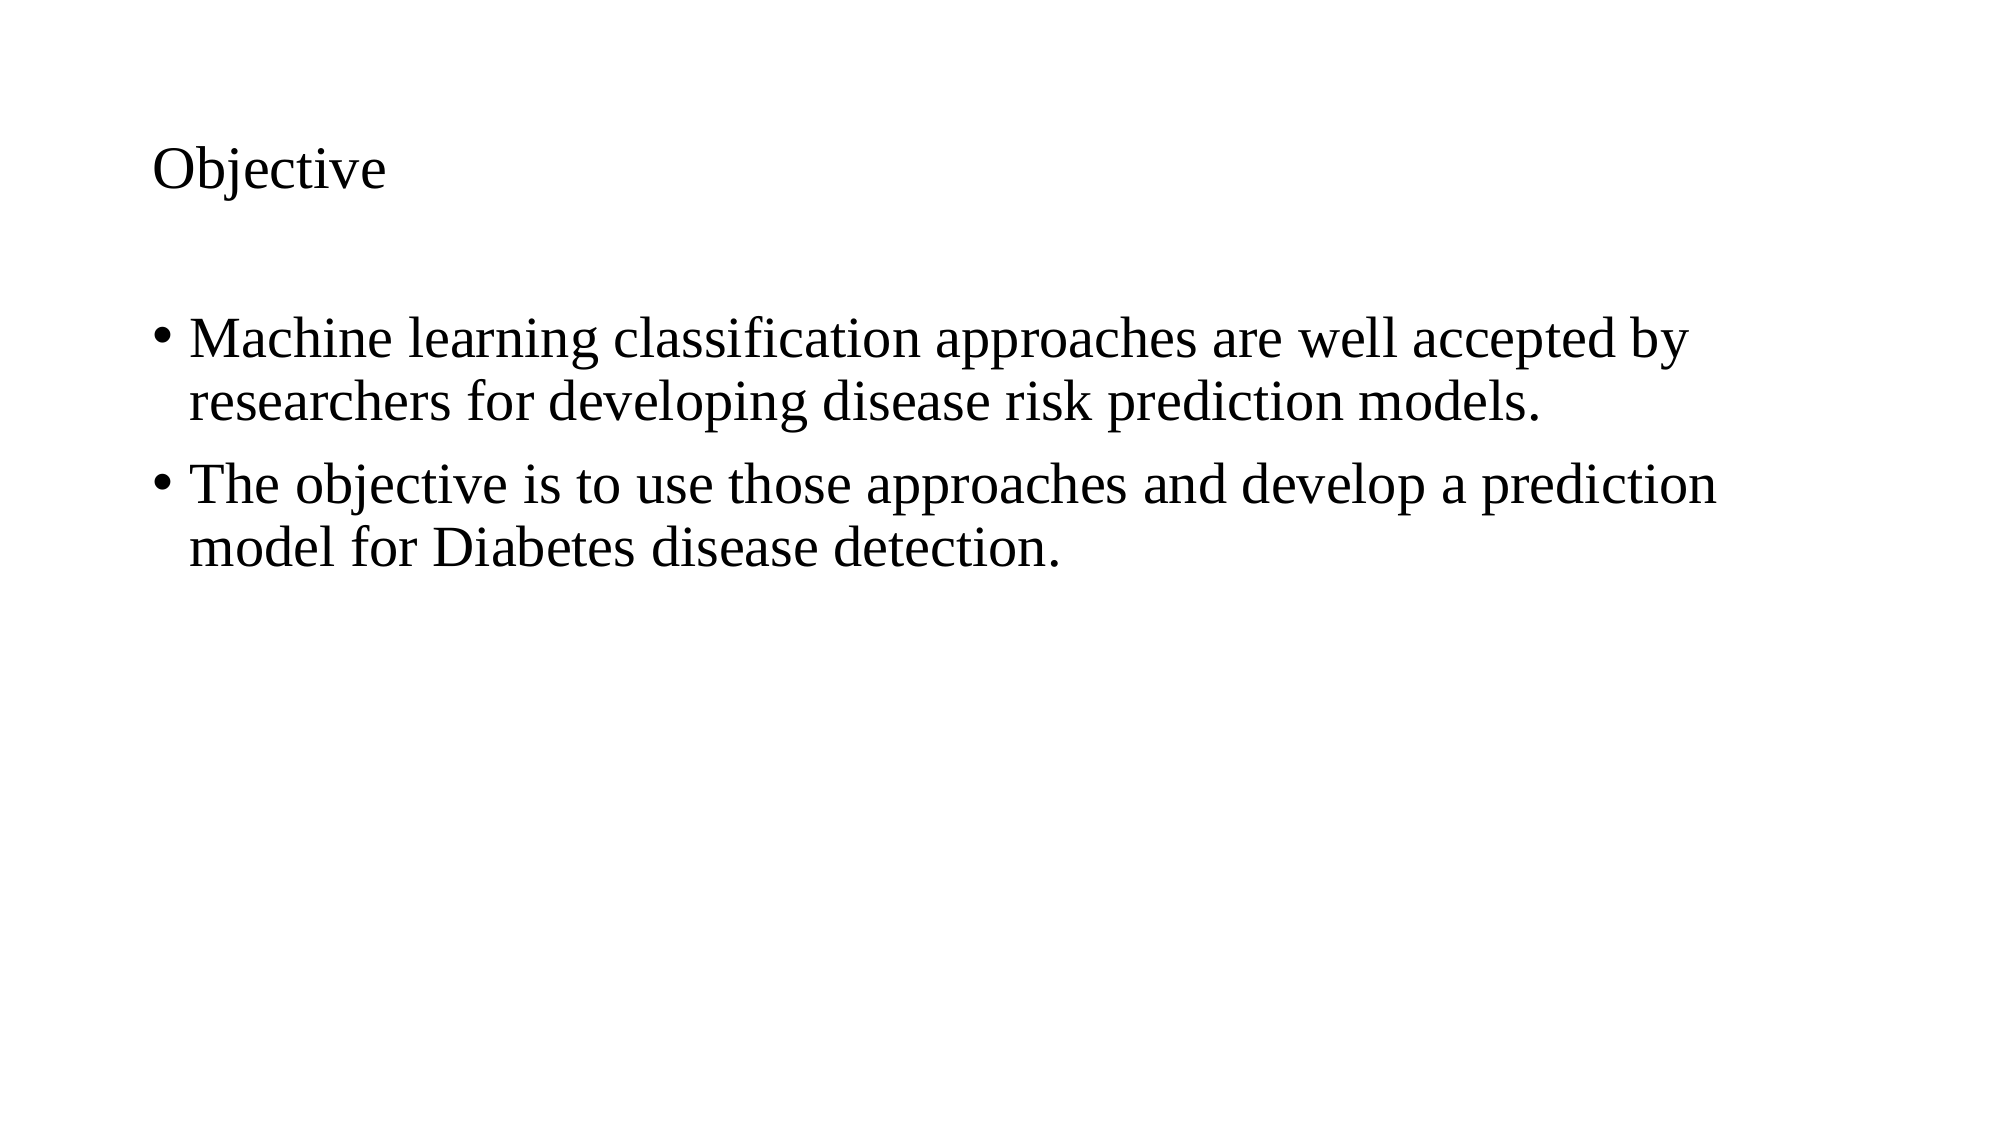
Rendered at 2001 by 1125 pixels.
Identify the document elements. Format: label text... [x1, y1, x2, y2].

title Objective [137, 59, 1863, 278]
list Machine learning classification approaches are well accepted by researchers for developing disease risk prediction models. The objective is to use those approaches and develop a prediction model for Diabetes disease detection. [137, 299, 1863, 1014]
